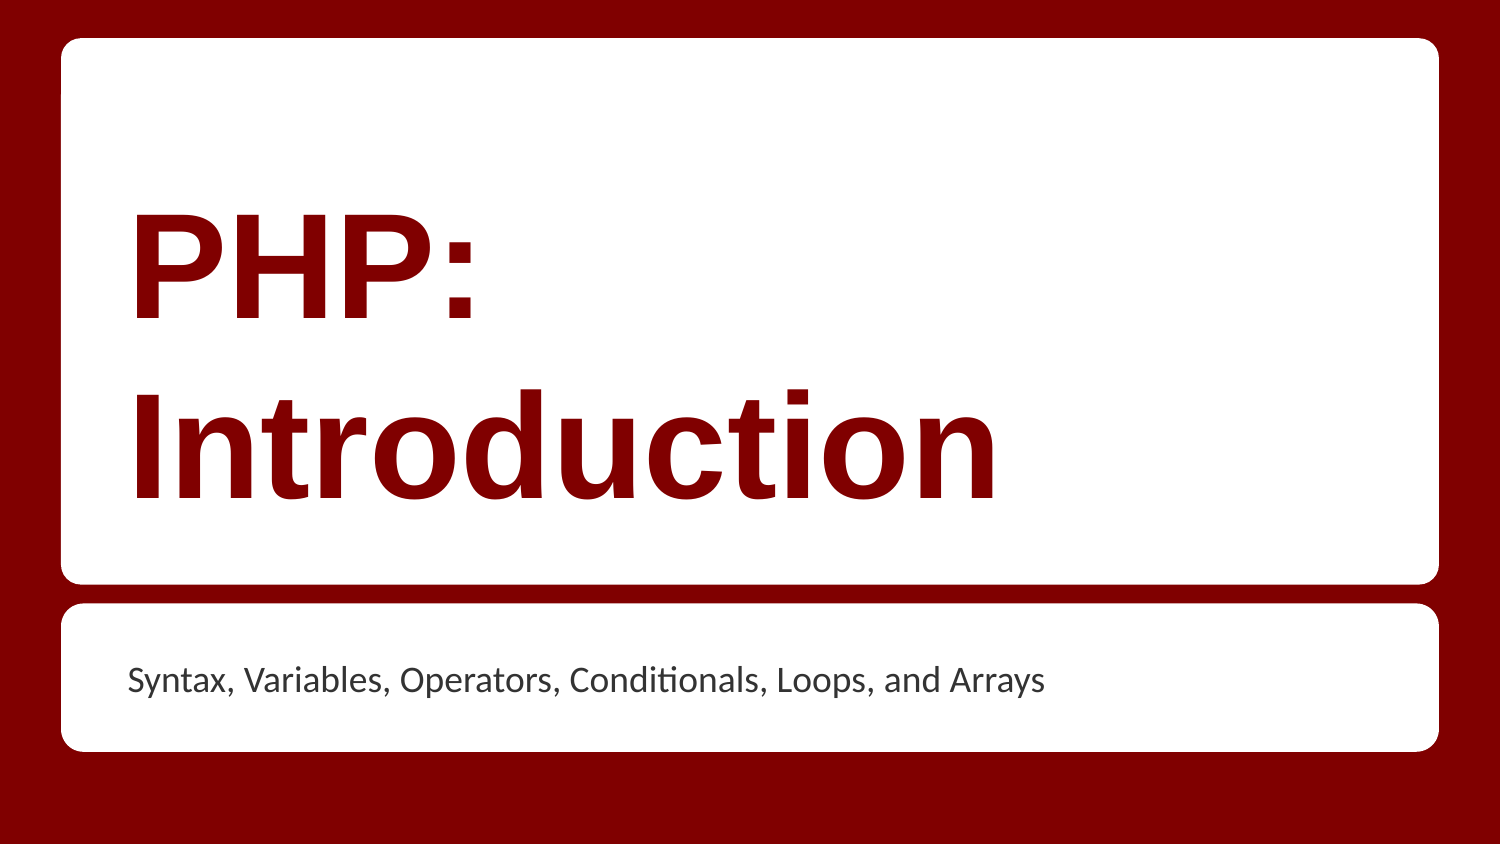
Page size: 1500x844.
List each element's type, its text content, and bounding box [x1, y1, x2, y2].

subtitle Syntax, Variables, Operators, Conditionals, Loops, and Arrays [112, 639, 1388, 715]
title PHP: Introduction [112, 77, 1388, 544]
